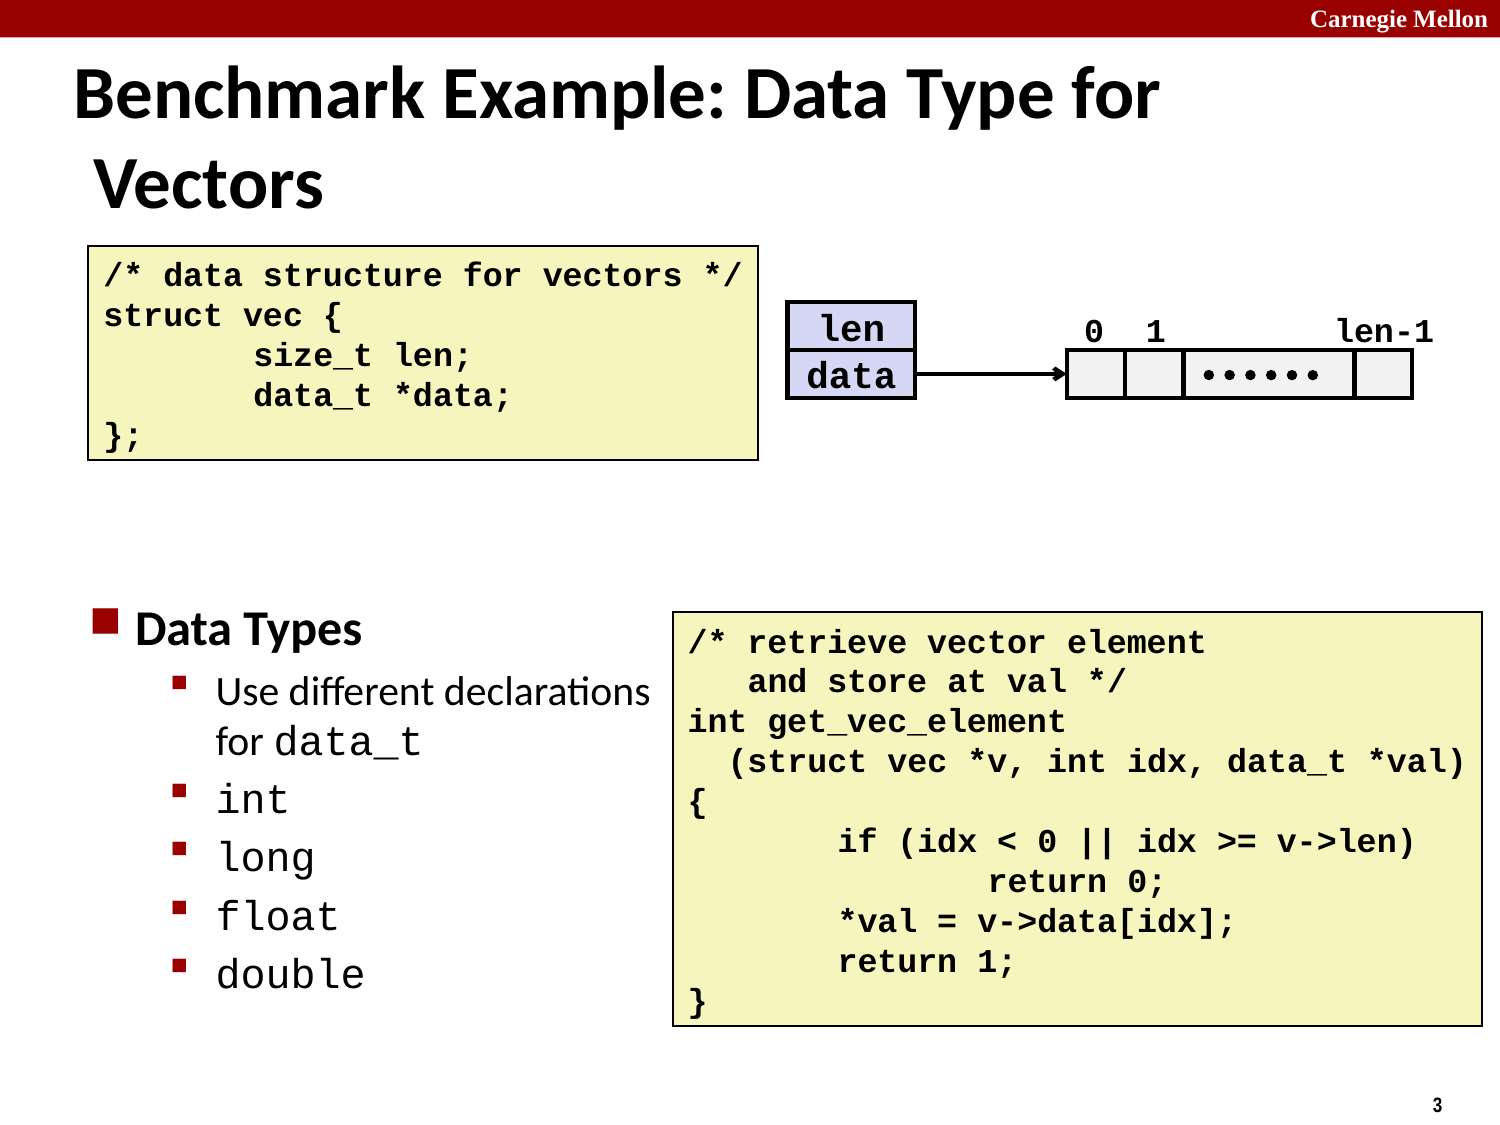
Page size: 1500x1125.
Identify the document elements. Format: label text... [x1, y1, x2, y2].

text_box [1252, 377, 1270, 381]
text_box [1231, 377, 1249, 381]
title Benchmark Example: Data Type for Vectors [58, 71, 1305, 197]
text_box [1183, 350, 1355, 398]
text_box /* retrieve vector element and store at val */ int get_vec_element (struct vec *v, int idx, data_t *val) { if (idx < 0 || idx >= v->len) return 0; *val = v->data[idx]; return 1; } [672, 612, 1483, 1027]
text_box /* data structure for vectors */ struct vec { size_t len; data_t *data; }; [88, 245, 759, 460]
list Data Types Use different declarations for data_t int long float double [78, 587, 715, 1026]
text_box [1066, 350, 1124, 398]
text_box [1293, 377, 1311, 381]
text_box 1 [1130, 301, 1181, 356]
text_box 0 [1069, 301, 1119, 356]
text_box len-1 [1319, 301, 1450, 356]
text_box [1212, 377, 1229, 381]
text_box [1355, 356, 1413, 398]
text_box data [787, 350, 915, 398]
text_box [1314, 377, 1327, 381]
text_box [1124, 350, 1183, 398]
text_box len [787, 302, 915, 350]
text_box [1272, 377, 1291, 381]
